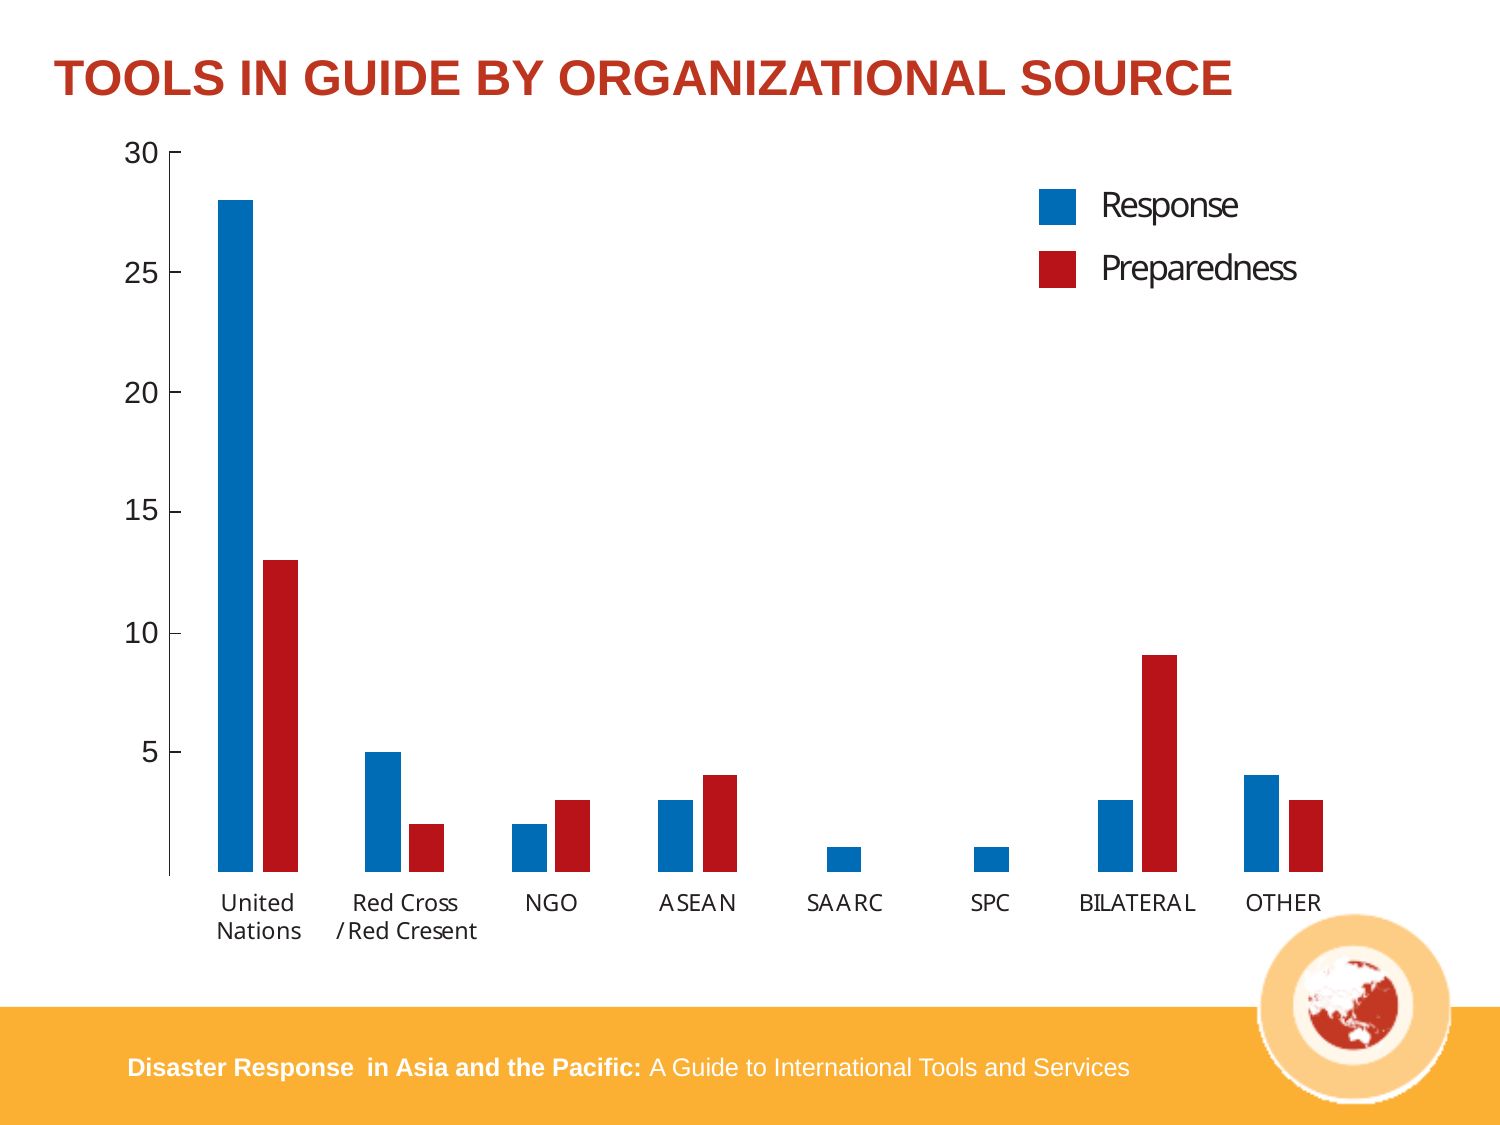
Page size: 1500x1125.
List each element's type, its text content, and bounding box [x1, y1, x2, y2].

picture [125, 136, 1459, 1112]
text_box TOOLS IN GUIDE BY ORGANIZATIONAL SOURCE [39, 37, 1483, 113]
